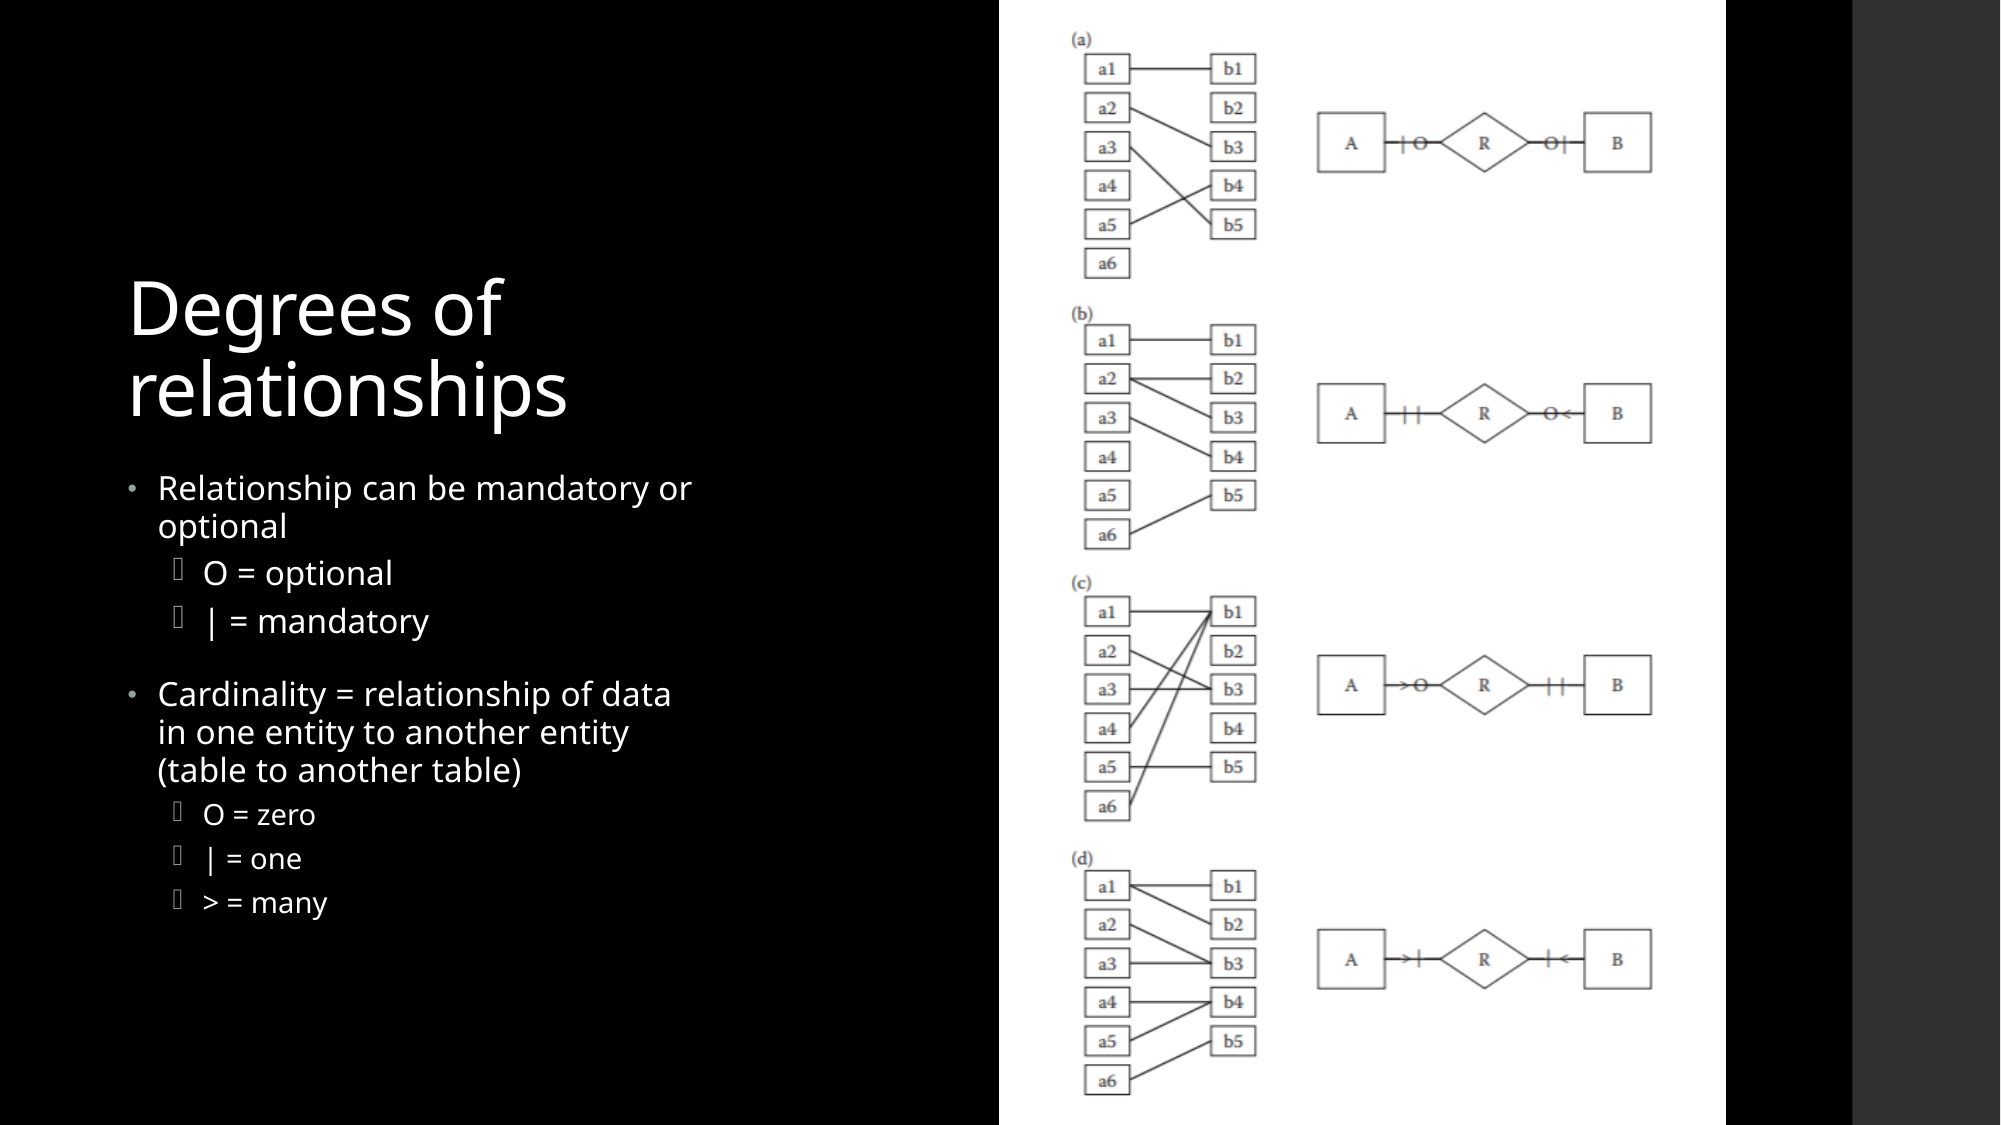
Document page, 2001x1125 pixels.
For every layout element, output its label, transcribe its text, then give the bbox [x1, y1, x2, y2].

picture [999, 0, 1726, 1125]
list Relationship can be mandatory or optional O = optional | = mandatory Cardinality = relationship of data in one entity to another entity (table to another table) O = zero | = one > = many [112, 462, 718, 980]
title Degrees of relationships [112, 125, 718, 441]
